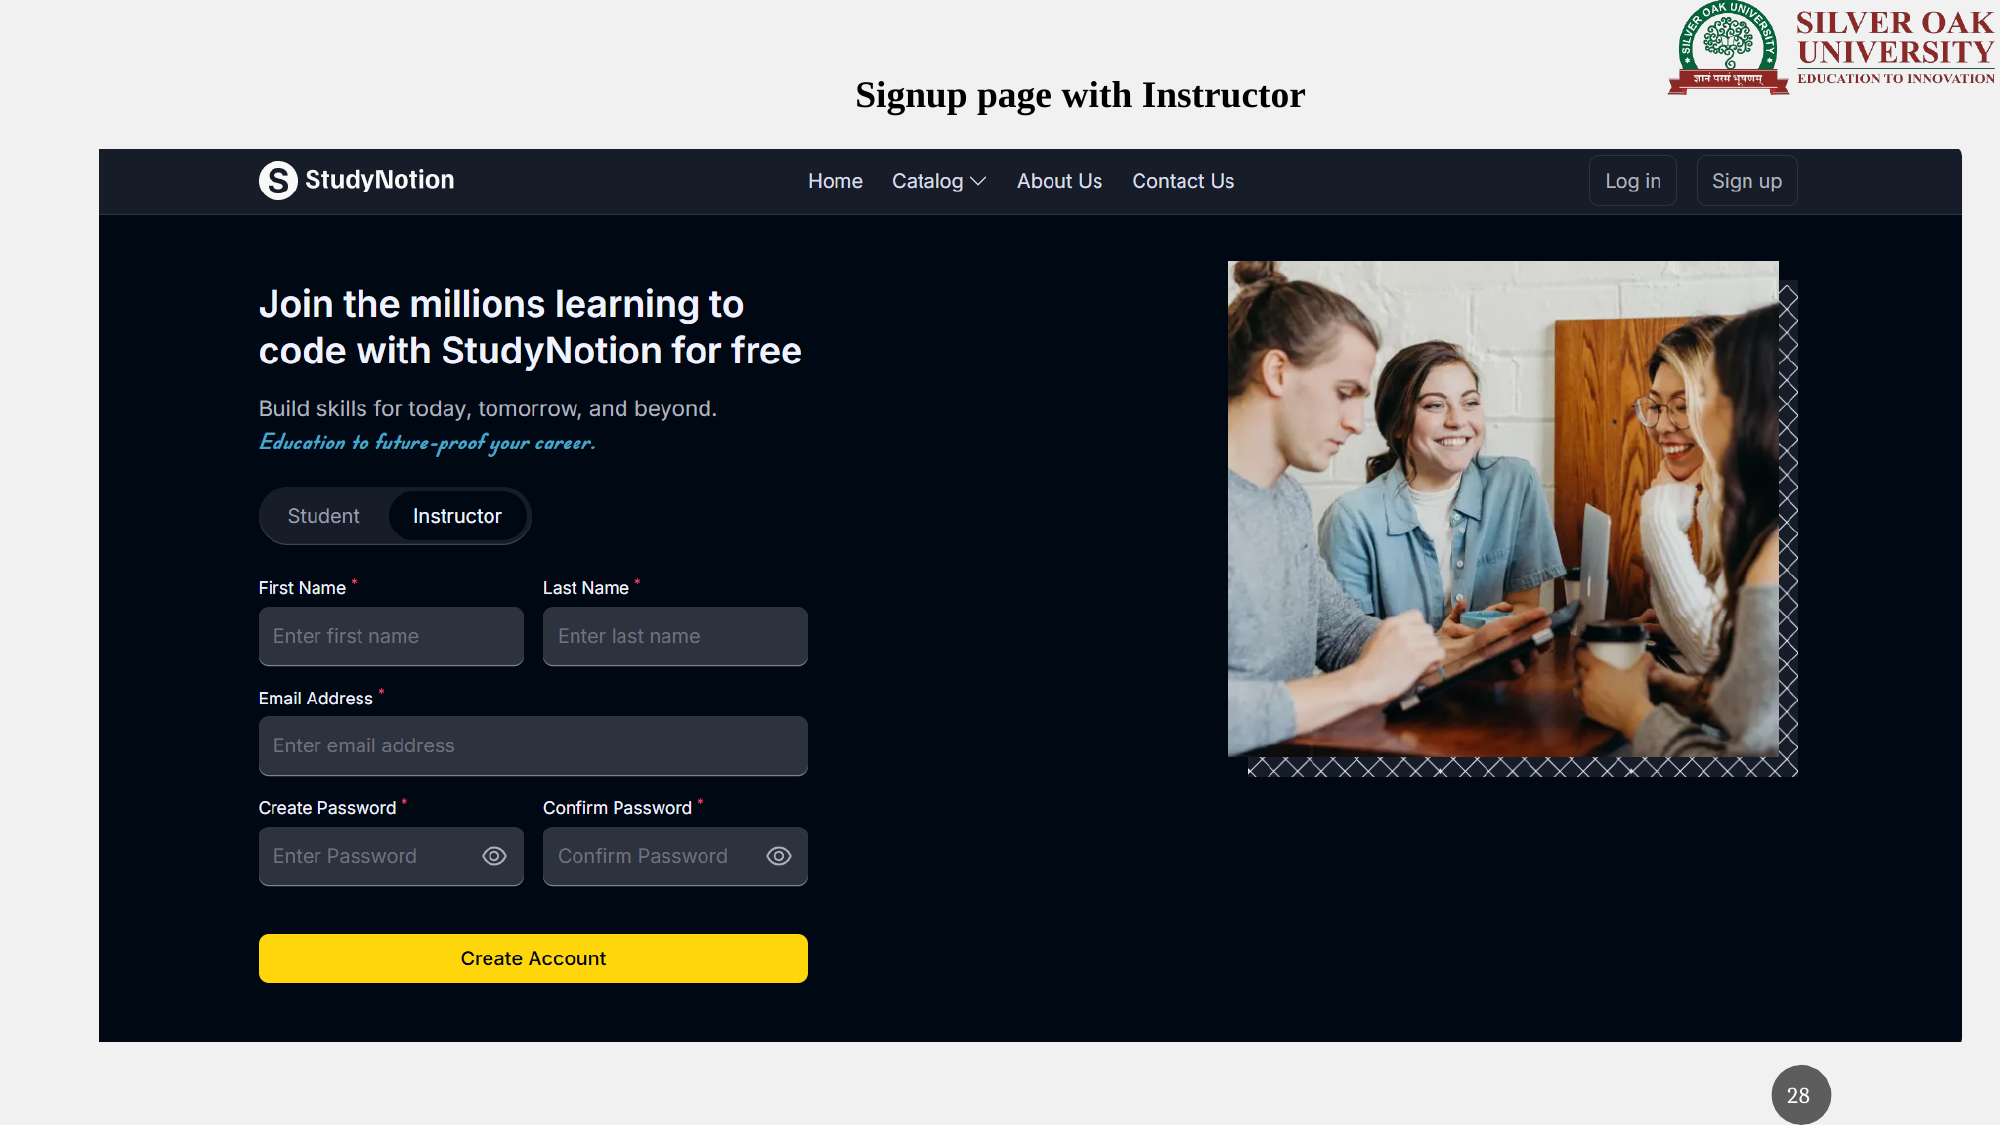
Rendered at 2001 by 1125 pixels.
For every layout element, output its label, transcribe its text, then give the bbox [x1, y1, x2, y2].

picture [99, 148, 1963, 1042]
text_box [1771, 1064, 1827, 1117]
title Signup page with Instructor [497, 10, 1503, 146]
picture [1667, 0, 1995, 95]
slide_number 28 [1781, 1079, 1848, 1125]
